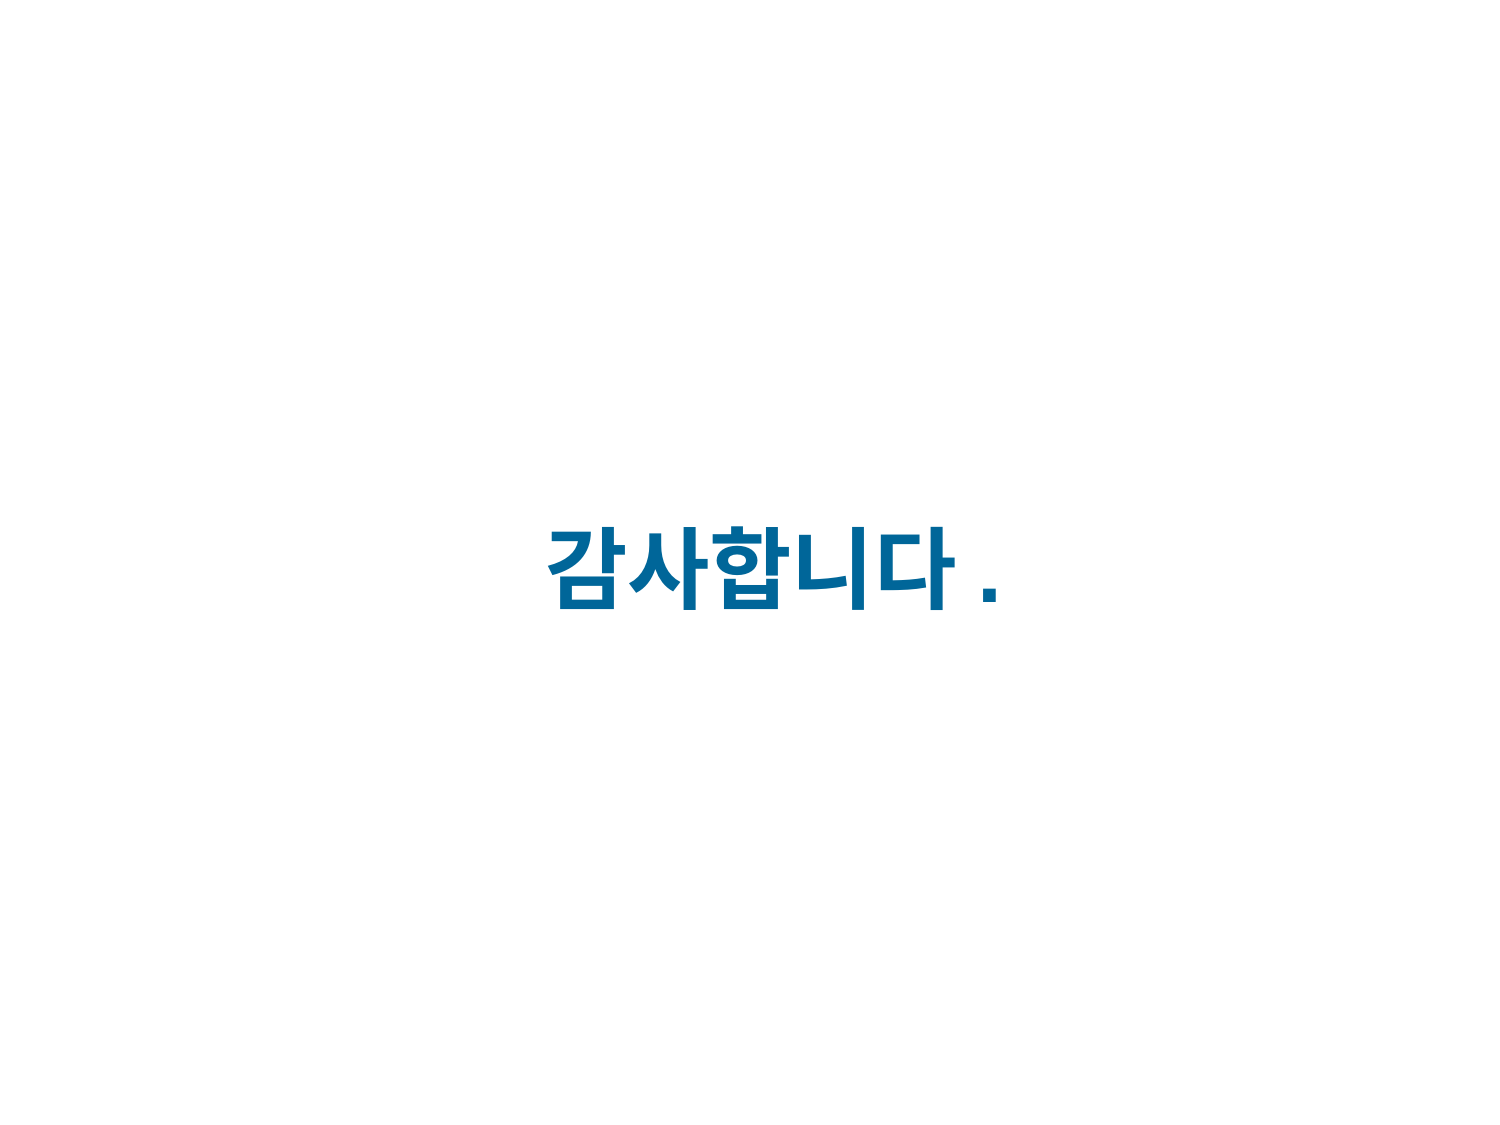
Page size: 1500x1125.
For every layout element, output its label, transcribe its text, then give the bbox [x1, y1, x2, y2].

title 감사합니다. [136, 509, 1412, 629]
